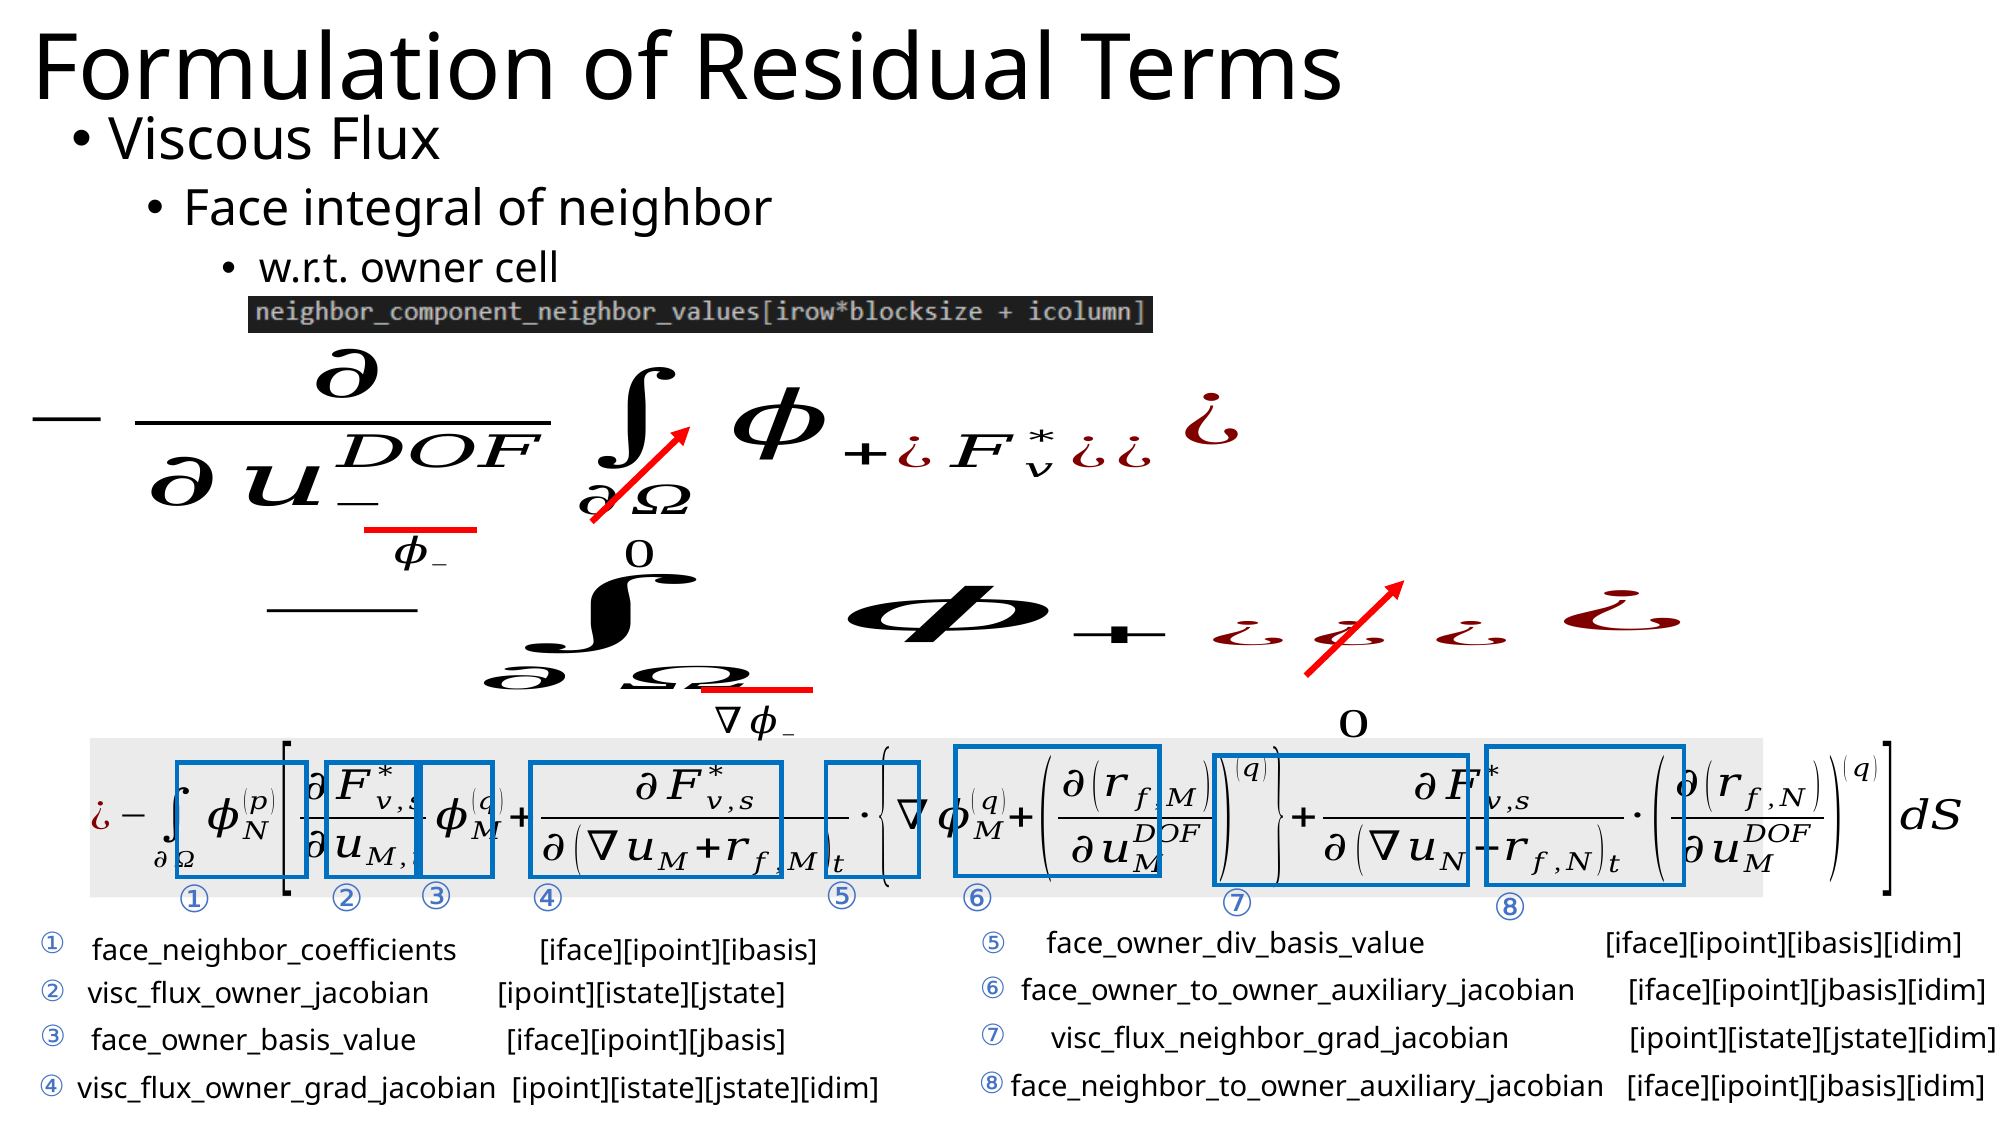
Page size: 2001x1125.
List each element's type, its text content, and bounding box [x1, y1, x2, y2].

text_box ⑥ [964, 962, 1021, 1008]
text_box visc_flux_owner_jacobian [ipoint][istate][jstate] [72, 967, 801, 1017]
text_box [591, 426, 691, 522]
text_box ② [24, 964, 81, 1015]
text_box [1486, 745, 1685, 886]
text_box [954, 745, 1160, 877]
text_box [420, 761, 494, 878]
text_box ⑦ [964, 1008, 1021, 1056]
text_box face_owner_basis_value [iface][ipoint][jbasis] [76, 1013, 802, 1062]
text_box ⑤ [810, 864, 874, 925]
text_box ⑥ [945, 866, 1010, 926]
text_box ④ [516, 866, 580, 926]
text_box visc_flux_owner_grad_jacobian [ipoint][istate][jstate][idim] [62, 1062, 895, 1113]
list Viscous Flux Face integral of neighbor w.r.t. owner cell [56, 101, 1782, 816]
text_box face_neighbor_coefficients [iface][ipoint][ibasis] [81, 923, 833, 974]
text_box face_owner_to_owner_auxiliary_jacobian [iface][ipoint][jbasis][idim] [1006, 963, 2000, 1014]
text_box ③ [25, 1009, 76, 1059]
text_box face_owner_div_basis_value [iface][ipoint][ibasis][idim] [1031, 917, 1978, 963]
text_box ④ [24, 1059, 81, 1110]
text_box [825, 761, 920, 878]
text_box face_neighbor_to_owner_auxiliary_jacobian [iface][ipoint][jbasis][idim] [995, 1059, 2000, 1110]
text_box [1214, 754, 1469, 886]
text_box visc_flux_neighbor_grad_jacobian [ipoint][istate][jstate][idim] [1036, 1012, 2000, 1059]
title Formulation of Residual Terms [16, 0, 1742, 179]
picture [248, 296, 1153, 333]
text_box ② [315, 866, 379, 926]
text_box ⑦ [1205, 871, 1269, 917]
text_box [1305, 580, 1405, 676]
text_box ③ [404, 864, 468, 925]
text_box ① [24, 917, 81, 964]
text_box [529, 761, 782, 878]
text_box ⑤ [965, 917, 1022, 963]
text_box ① [162, 867, 227, 928]
text_box ⑧ [1478, 875, 1542, 917]
text_box [89, 737, 1764, 898]
text_box [176, 761, 308, 878]
text_box [326, 762, 417, 878]
text_box ⑧ [964, 1056, 1021, 1107]
